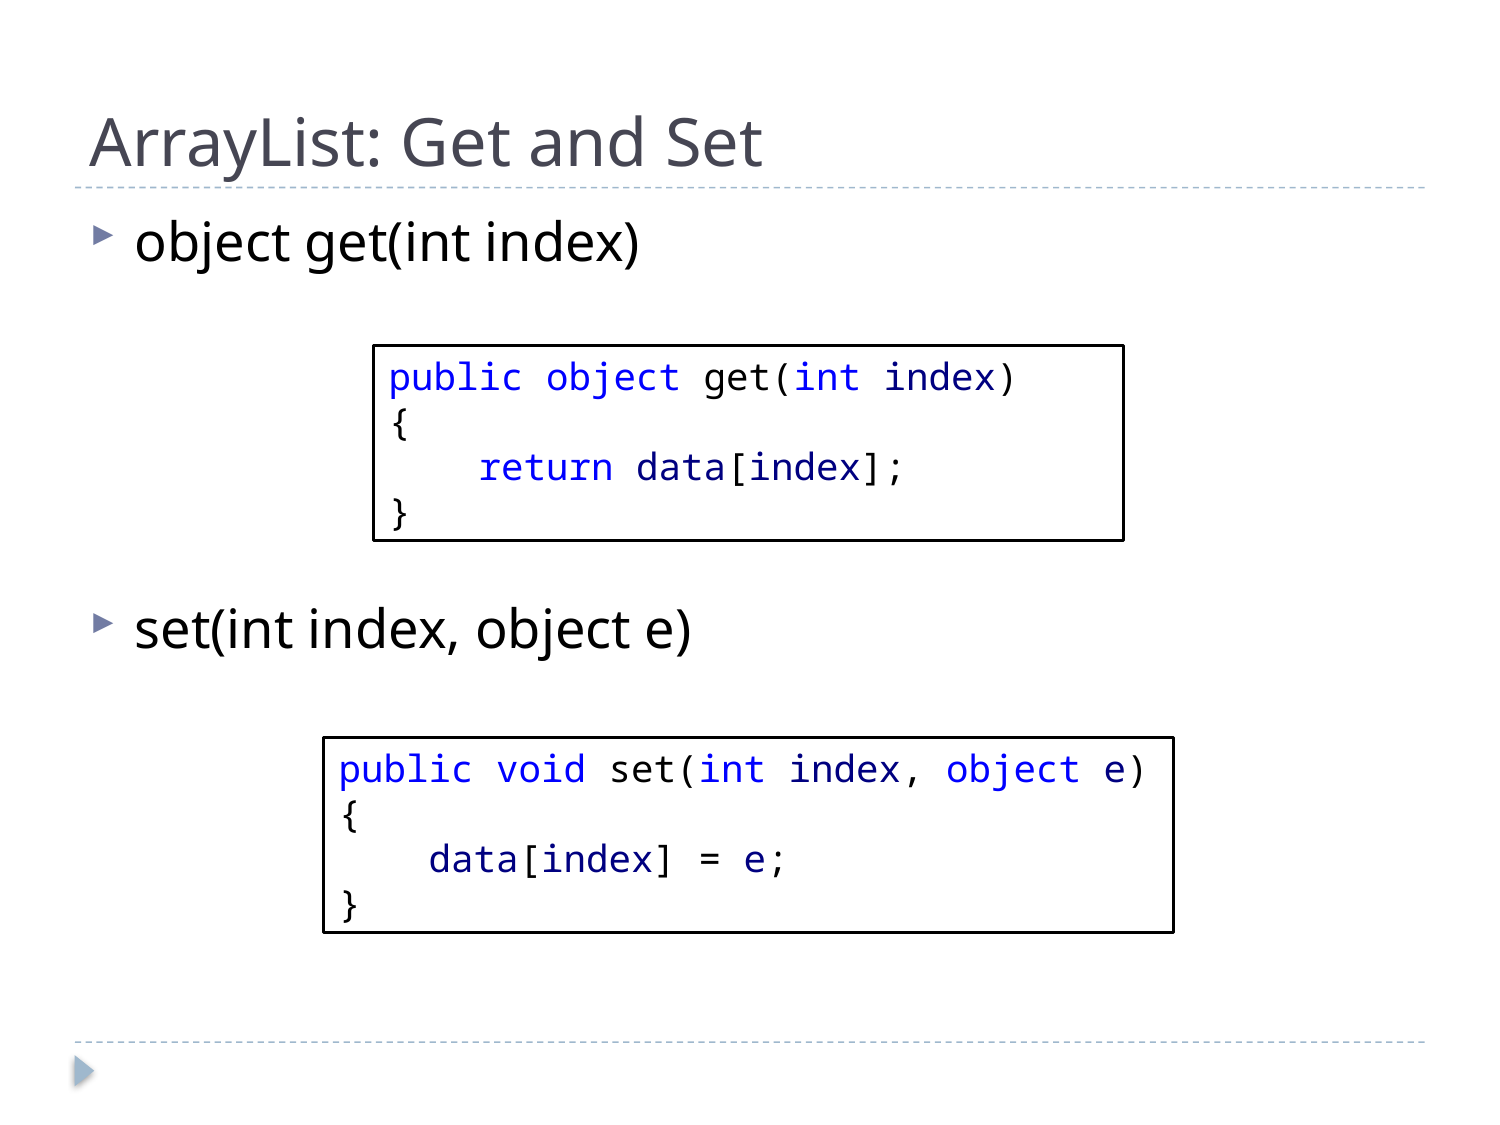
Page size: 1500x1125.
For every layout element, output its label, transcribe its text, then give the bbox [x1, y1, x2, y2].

text_box public object get(int index) { return data[index]; } [372, 344, 1125, 542]
title ArrayList: Get and Set [75, 24, 1425, 188]
text_box public void set(int index, object e) { data[index] = e; } [322, 736, 1175, 934]
list object get(int index) set(int index, object e) [75, 200, 1425, 1010]
